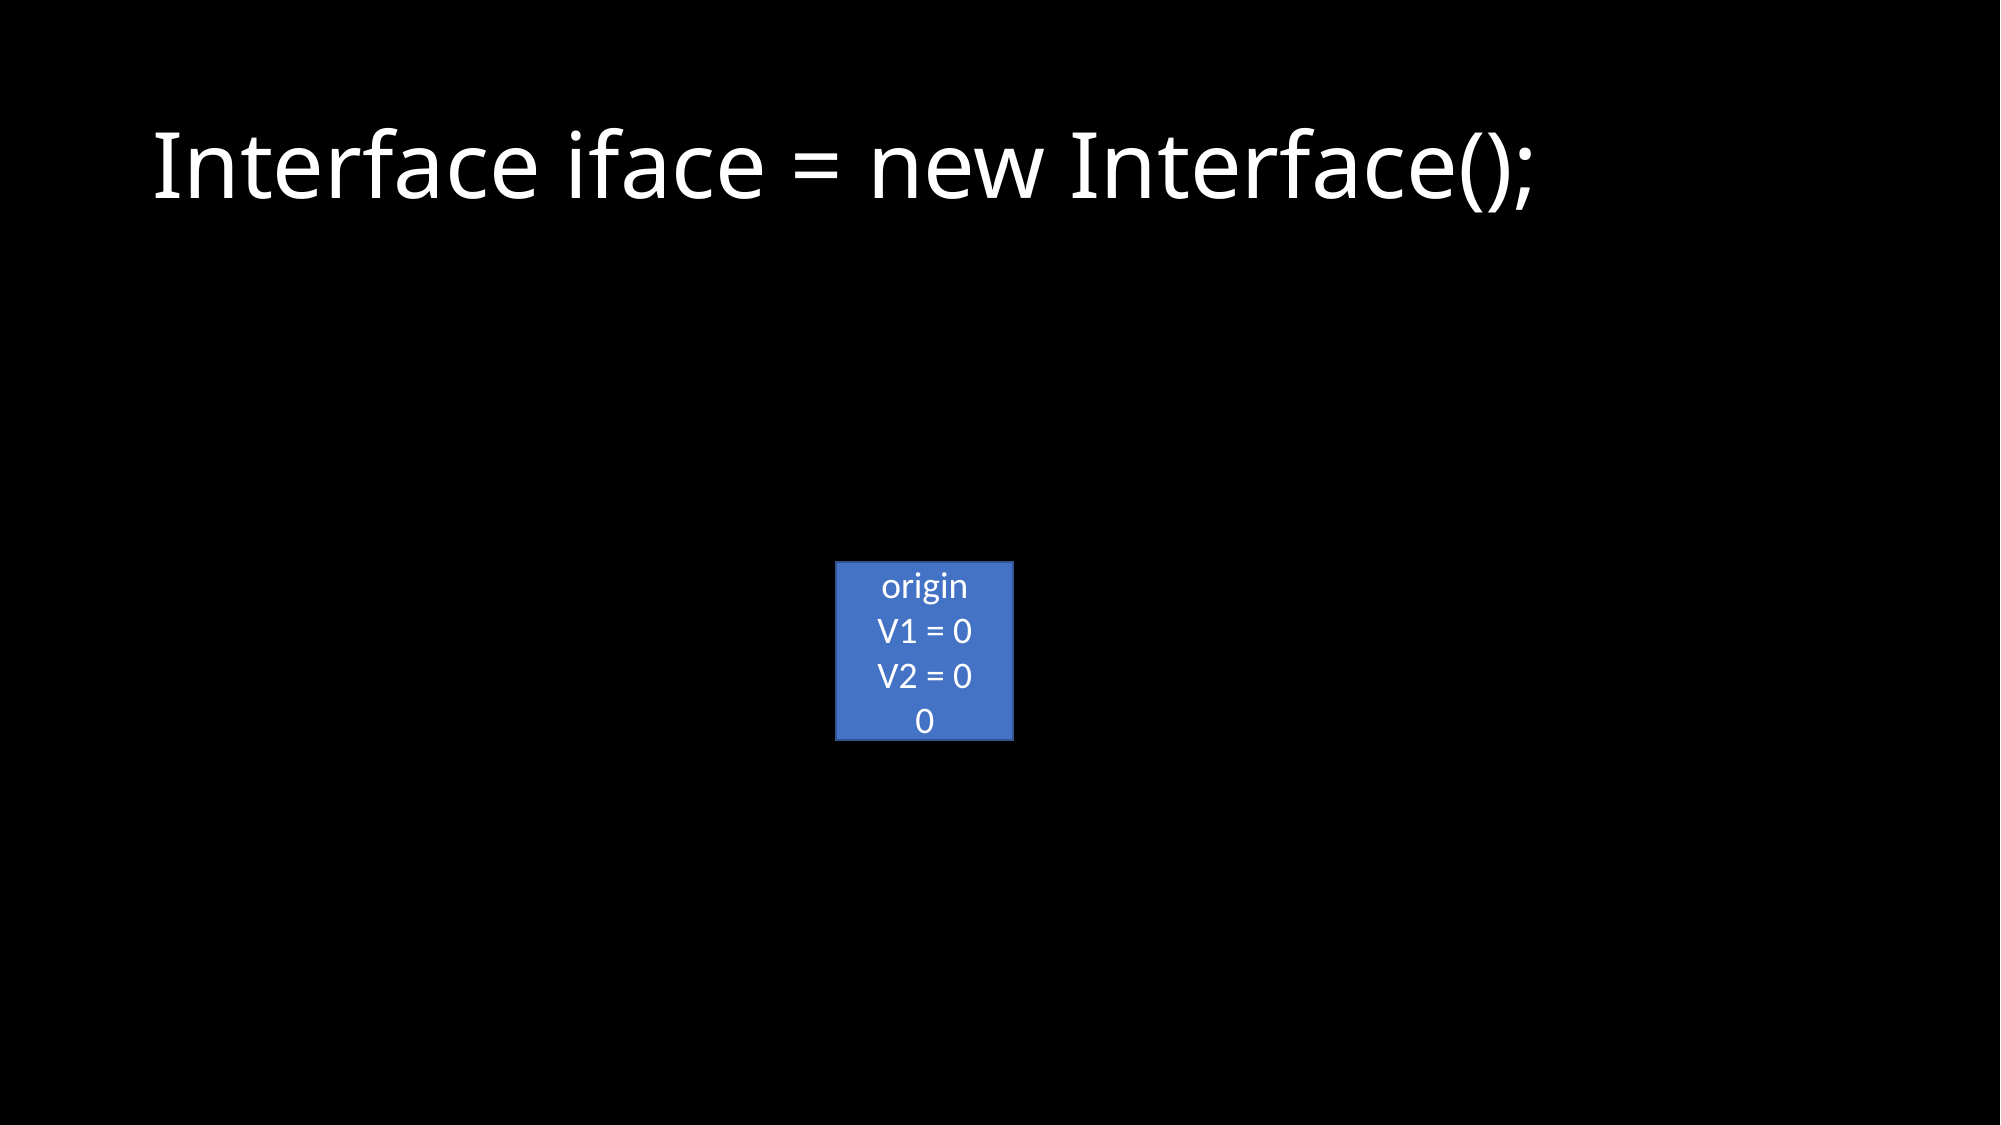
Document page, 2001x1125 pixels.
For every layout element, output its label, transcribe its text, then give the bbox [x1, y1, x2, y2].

title Interface iface = new Interface(); [137, 59, 1863, 278]
text_box origin V1 = 0 V2 = 0 0 [835, 561, 1014, 741]
